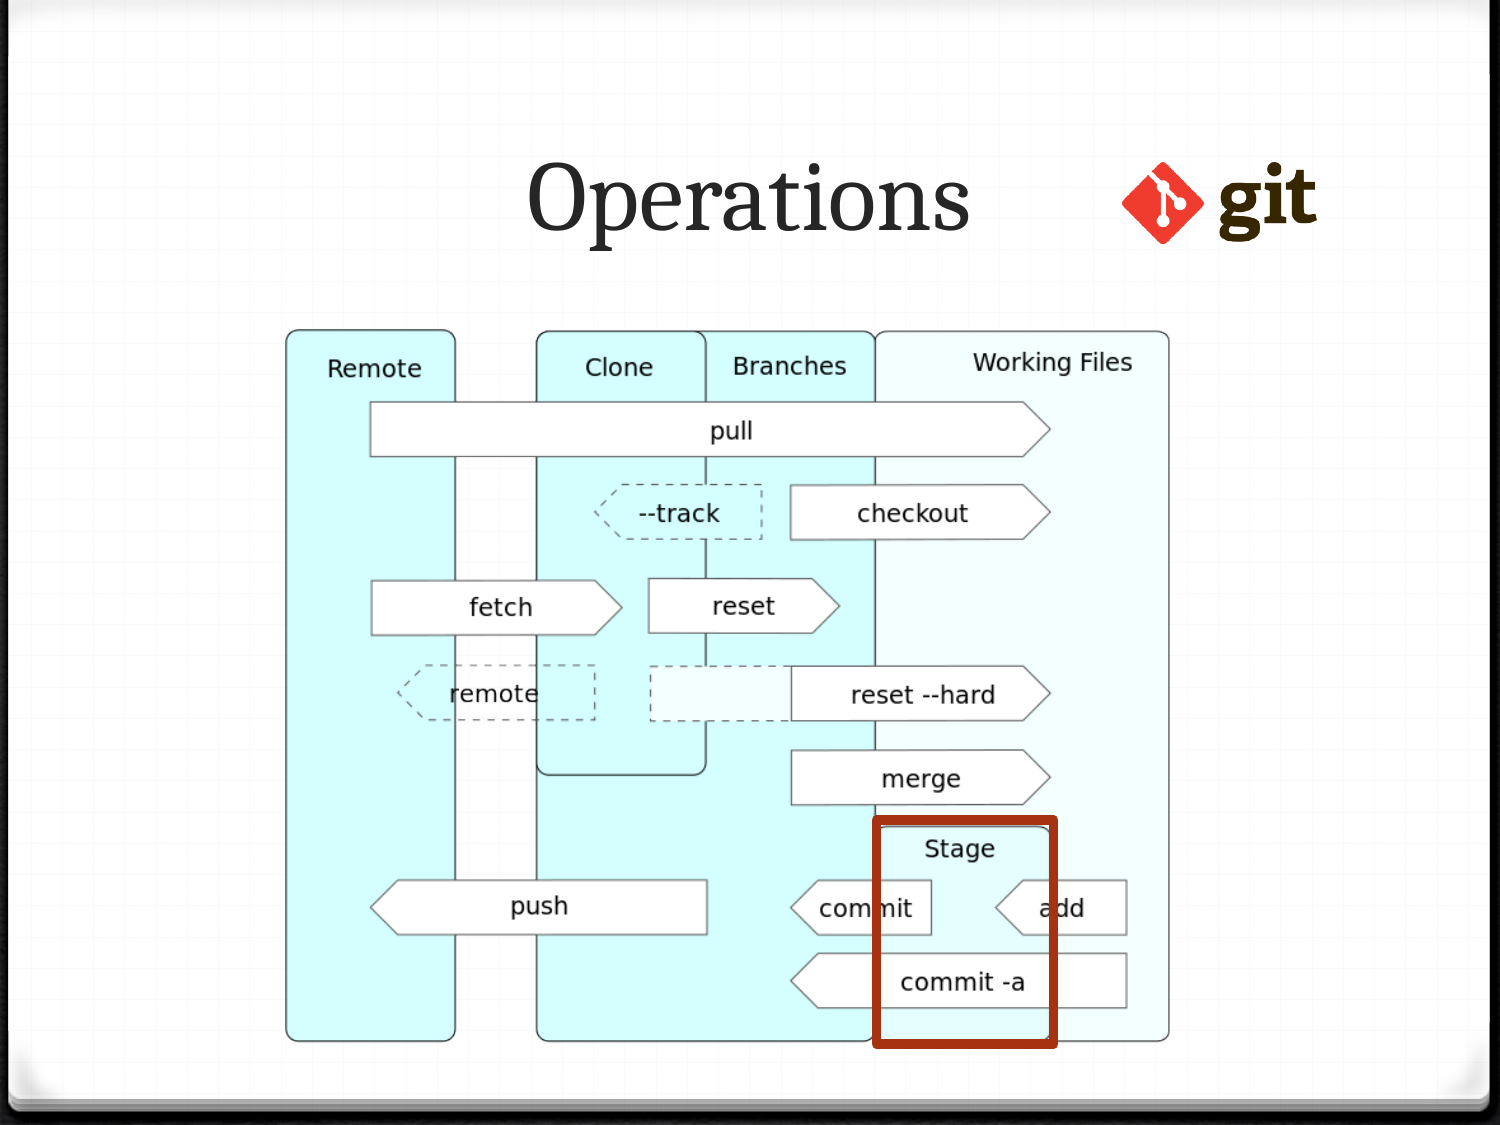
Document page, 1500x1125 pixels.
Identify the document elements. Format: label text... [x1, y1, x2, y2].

title Operations [90, 71, 1410, 309]
picture [0, 0, 1500, 1125]
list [261, 284, 1194, 1089]
